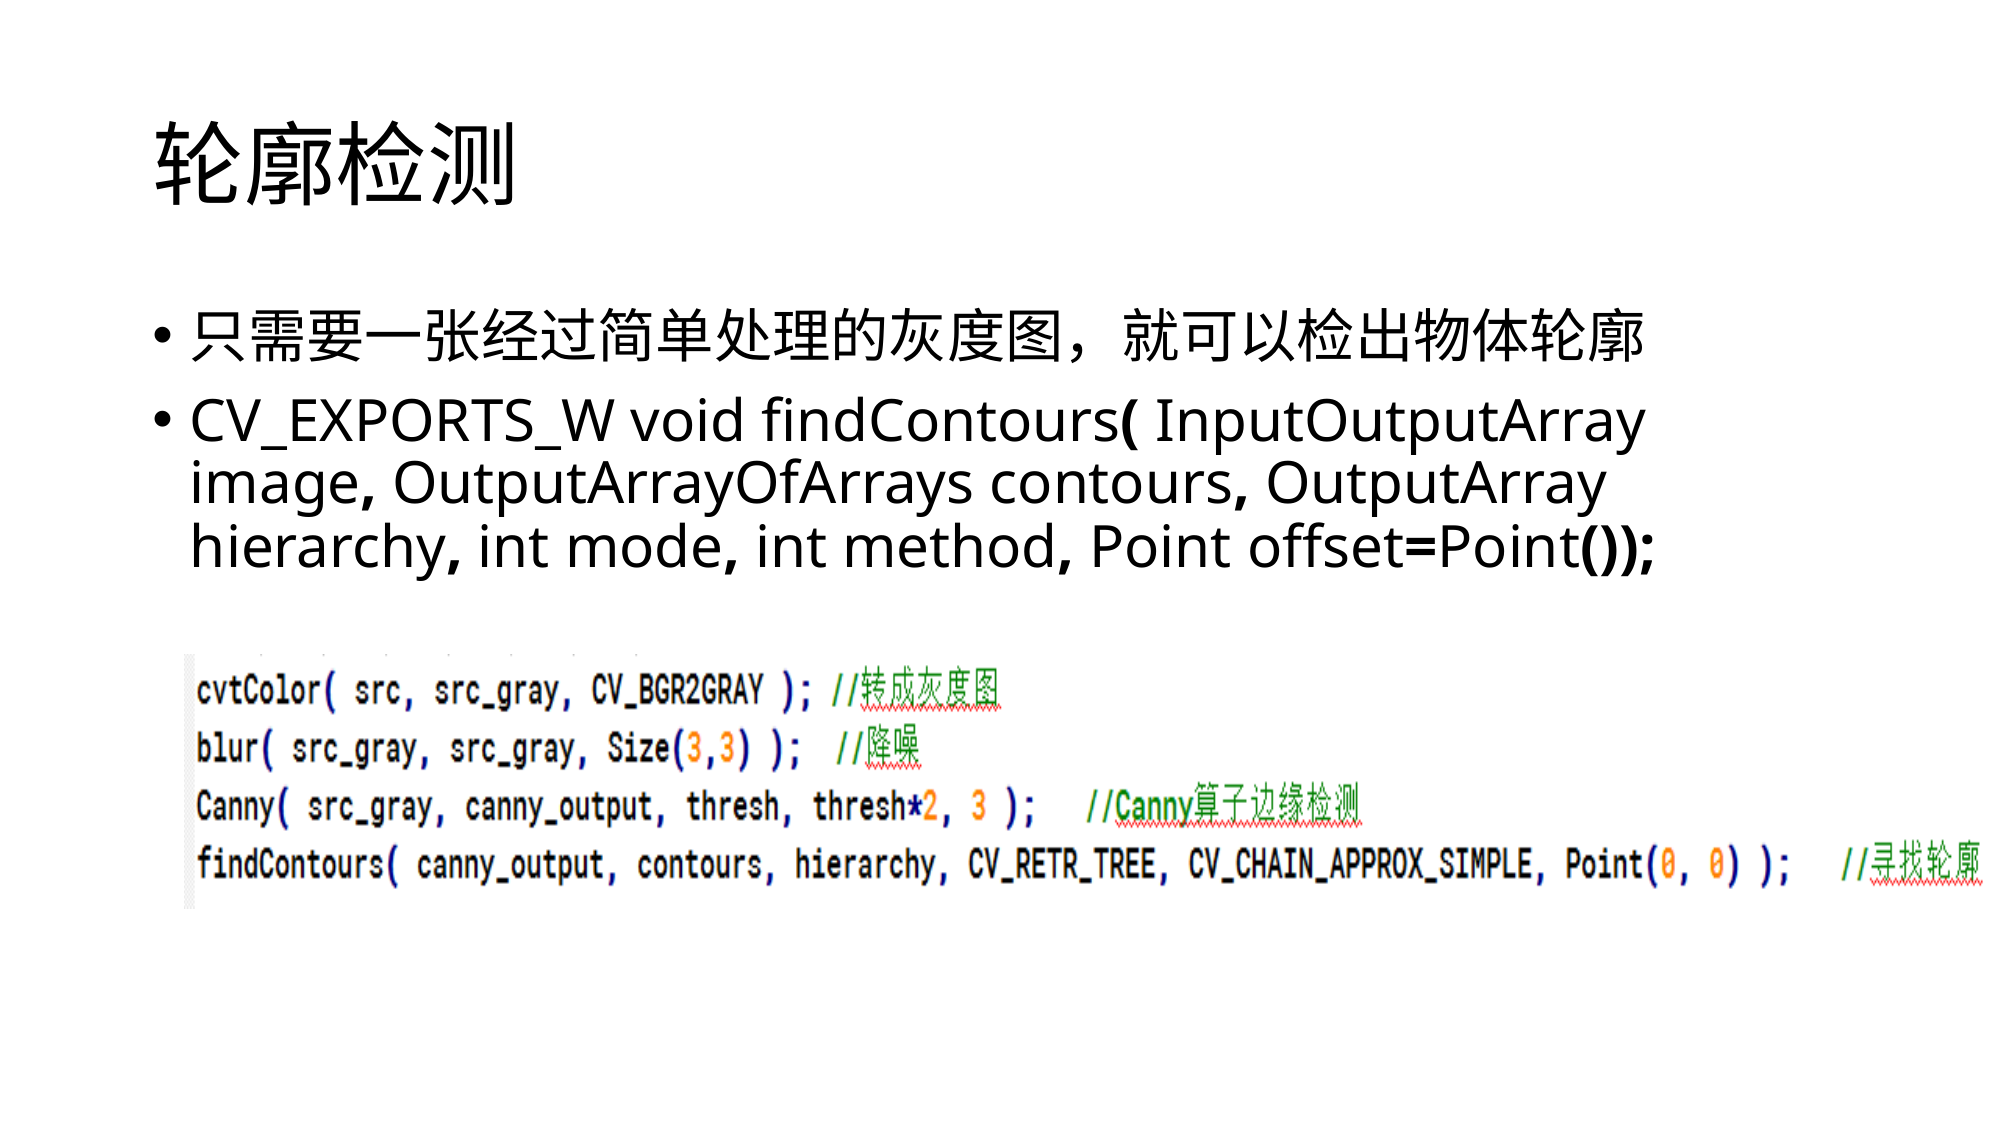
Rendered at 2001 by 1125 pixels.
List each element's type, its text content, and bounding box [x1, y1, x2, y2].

list 只需要一张经过简单处理的灰度图，就可以检出物体轮廓 CV_EXPORTS_W void findContours( InputOutputArray image, OutputArrayOfArrays contours, OutputArray hierarchy, int mode, int method, Point offset=Point()); [137, 299, 1863, 1014]
picture [184, 654, 2000, 909]
title 轮廓检测 [137, 59, 1863, 278]
